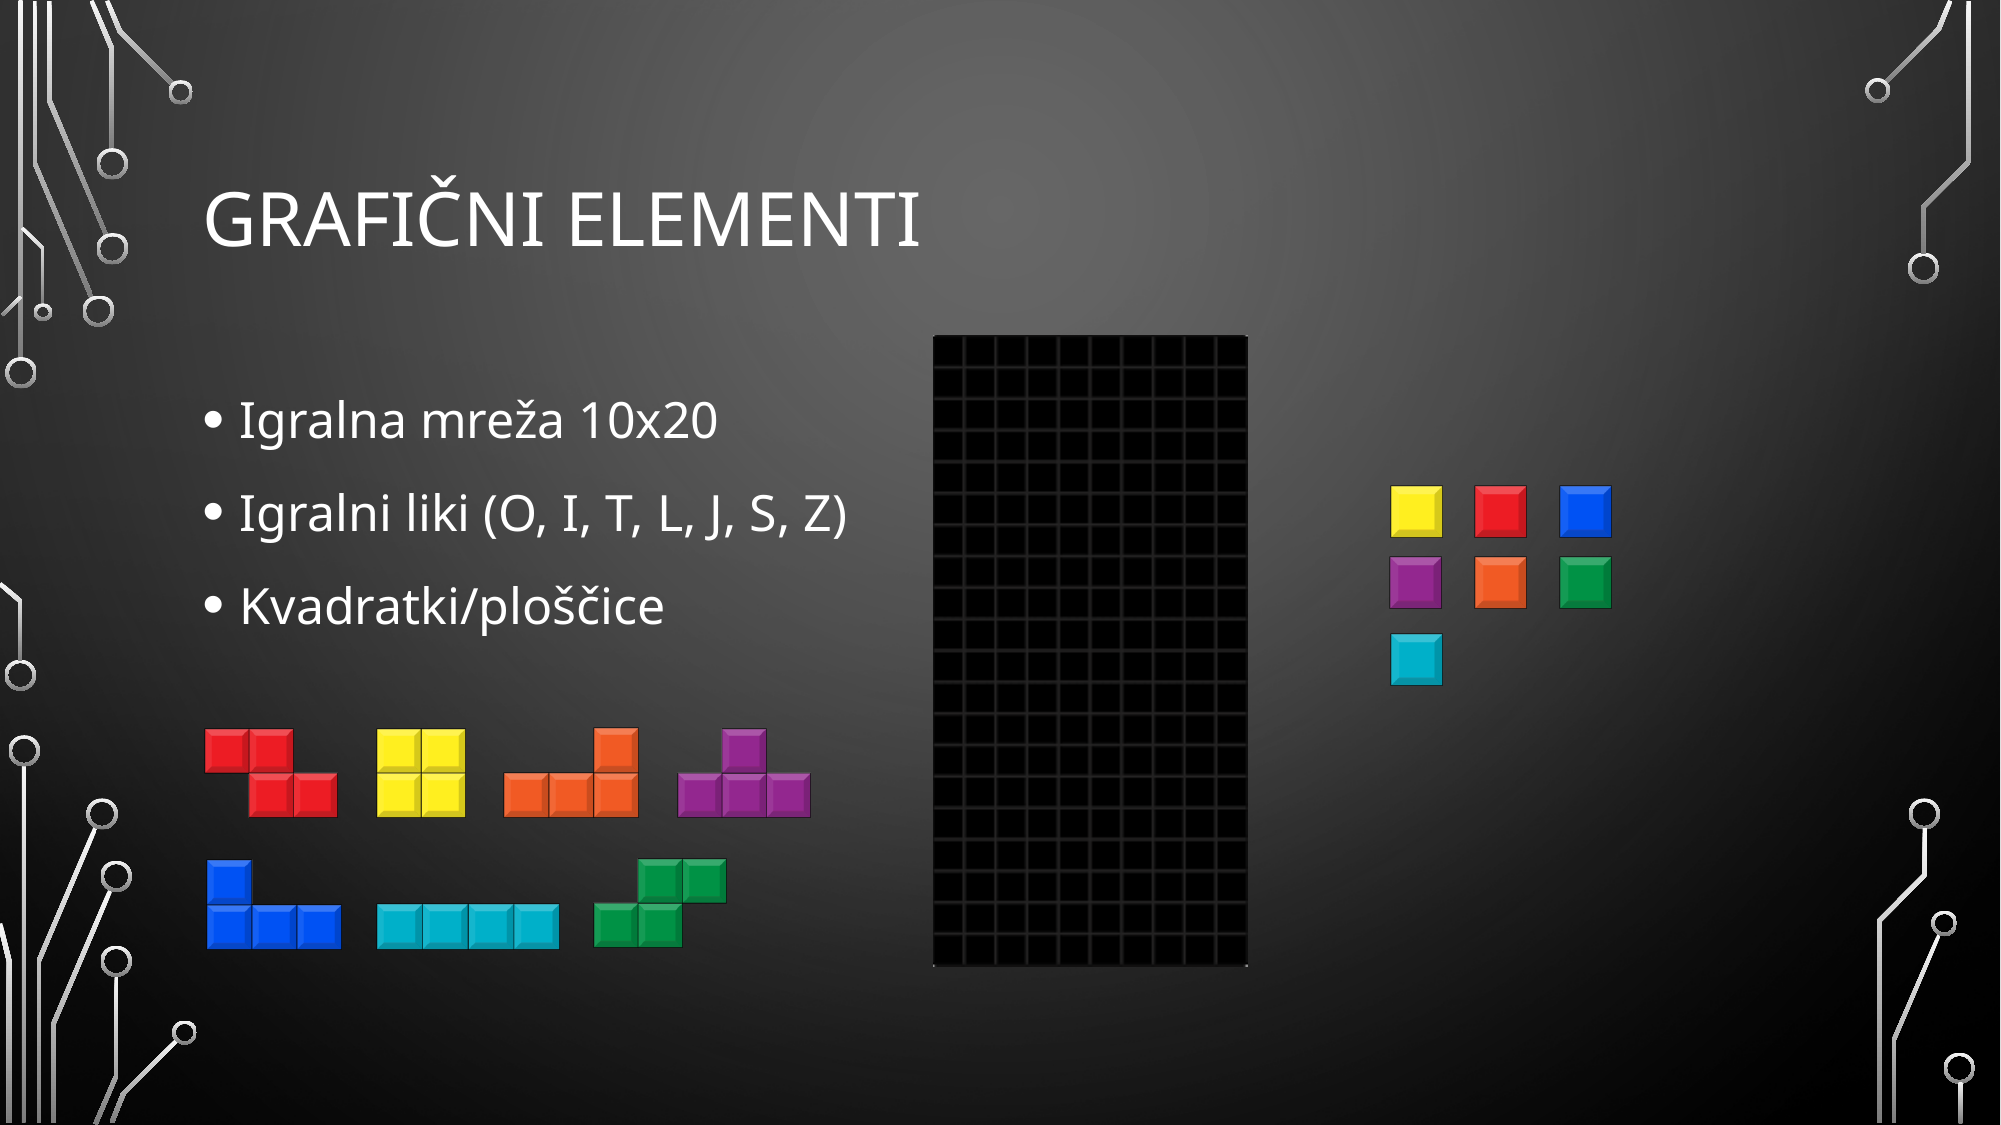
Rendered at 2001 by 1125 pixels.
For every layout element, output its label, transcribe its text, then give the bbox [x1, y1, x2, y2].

picture [677, 728, 811, 819]
picture [1390, 633, 1443, 686]
picture [376, 728, 466, 819]
list Igralna mreža 10x20 Igralni liki (O, I, T, L, J, S, Z) Kvadratki/ploščice [1248, 369, 1813, 950]
picture [206, 859, 343, 951]
picture [593, 858, 727, 949]
picture [503, 727, 640, 819]
picture [376, 903, 560, 951]
picture [1559, 485, 1612, 538]
picture [1474, 556, 1527, 609]
list Igralna mreža 10x20 Igralni liki (O, I, T, L, J, S, Z) Kvadratki/ploščice [187, 369, 933, 950]
picture [1390, 485, 1443, 538]
title GRAFIČNI ELEMENTI [187, 101, 1813, 344]
picture [1559, 556, 1612, 609]
picture [1389, 556, 1442, 609]
picture [933, 334, 1248, 968]
picture [1474, 485, 1527, 538]
picture [204, 728, 338, 819]
